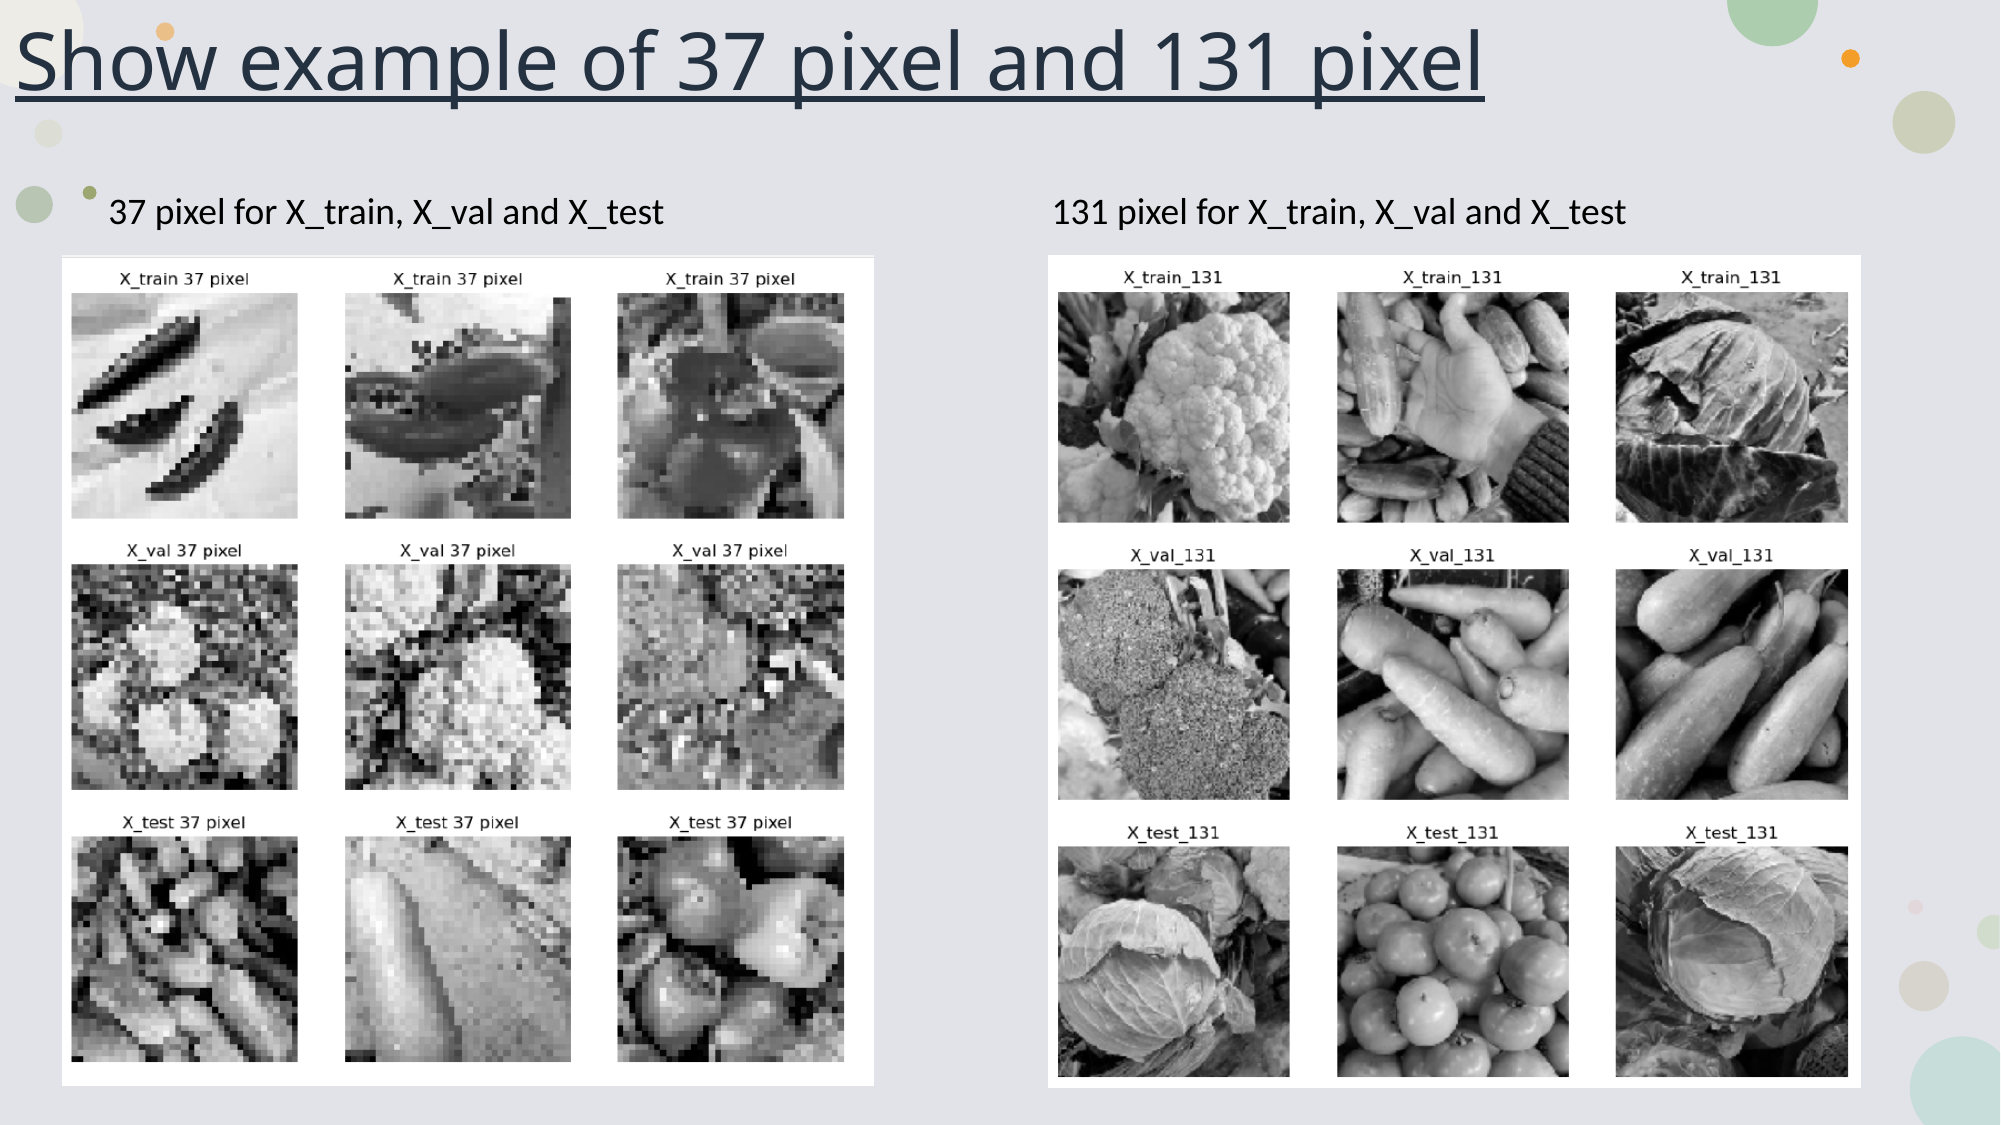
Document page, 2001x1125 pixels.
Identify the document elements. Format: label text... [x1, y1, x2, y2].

text_box 131 pixel for X_train, X_val and X_test [1036, 179, 1892, 240]
title Show example of 37 pixel and 131 pixel [0, 3, 1558, 127]
text_box 37 pixel for X_train, X_val and X_test [93, 179, 948, 240]
picture [1048, 255, 1861, 1088]
picture [62, 255, 874, 1086]
